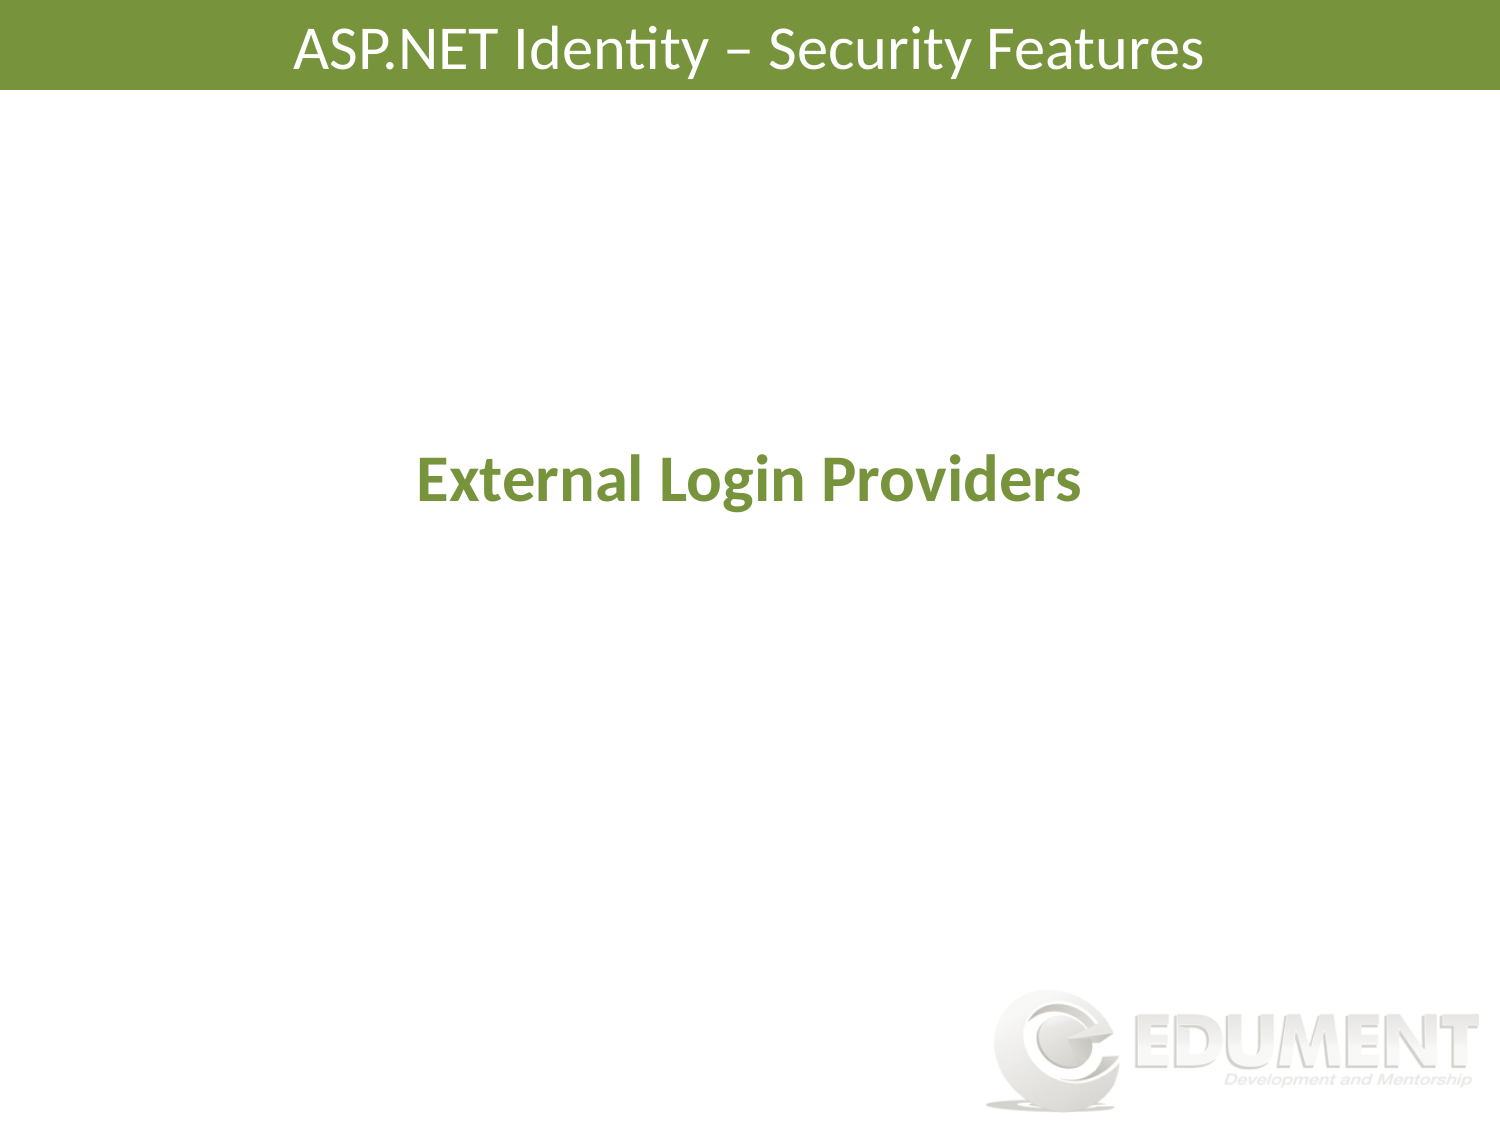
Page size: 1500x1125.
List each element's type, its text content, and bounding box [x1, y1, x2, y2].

title ASP.NET Identity – Security Features [0, 0, 1500, 90]
list External Login Providers [75, 262, 1425, 1005]
